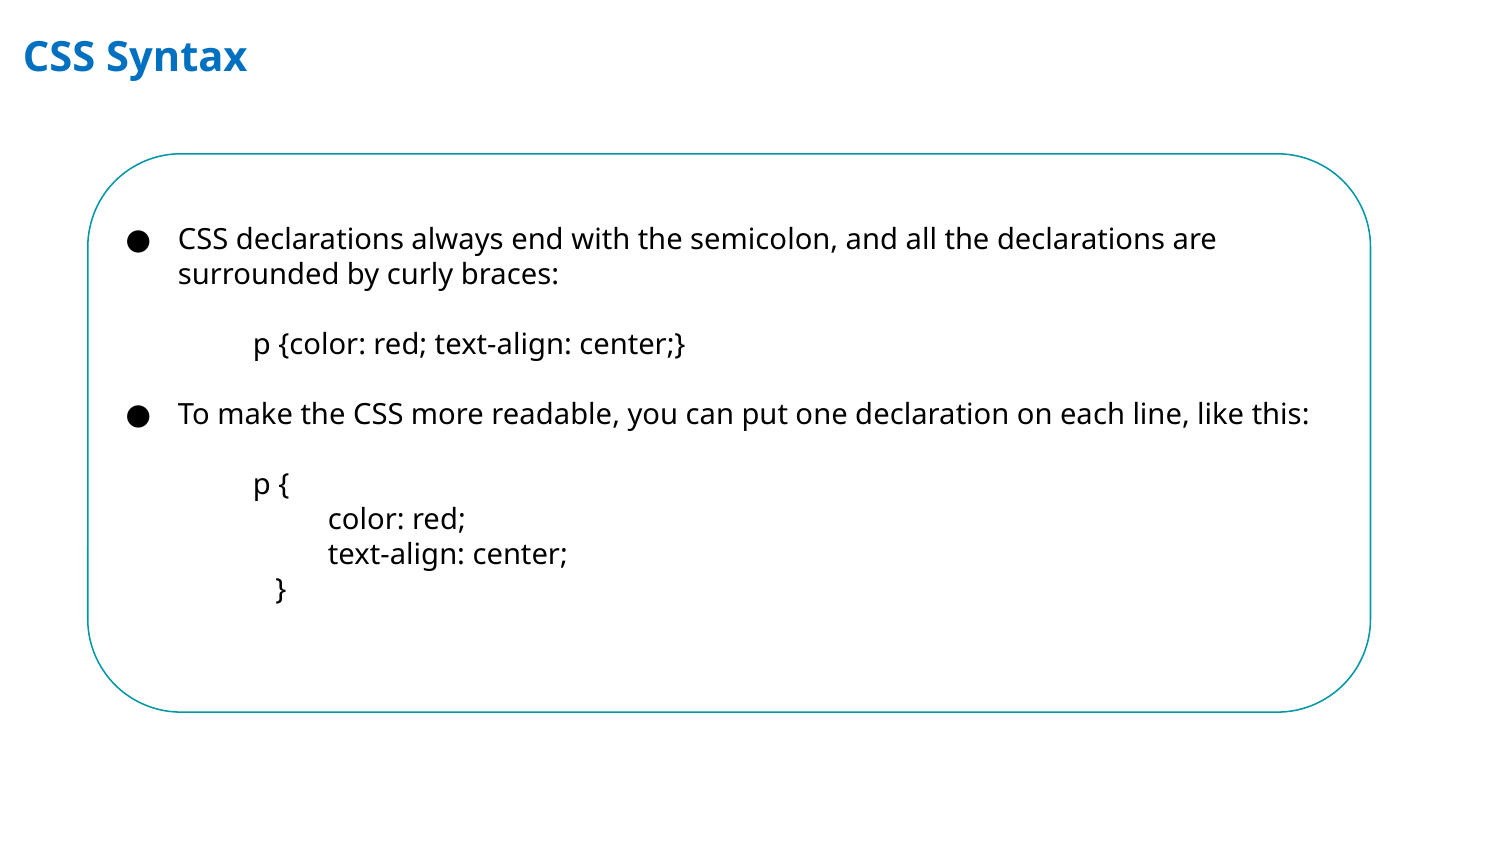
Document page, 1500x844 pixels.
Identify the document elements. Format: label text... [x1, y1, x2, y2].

text_box CSS declarations always end with the semicolon, and all the declarations are surrounded by curly braces: p {color: red; text-align: center;} To make the CSS more readable, you can put one declaration on each line, like this: p { color: red; text-align: center; } [87, 205, 1354, 656]
text_box [95, 153, 1371, 713]
title CSS Syntax [7, 14, 1313, 91]
